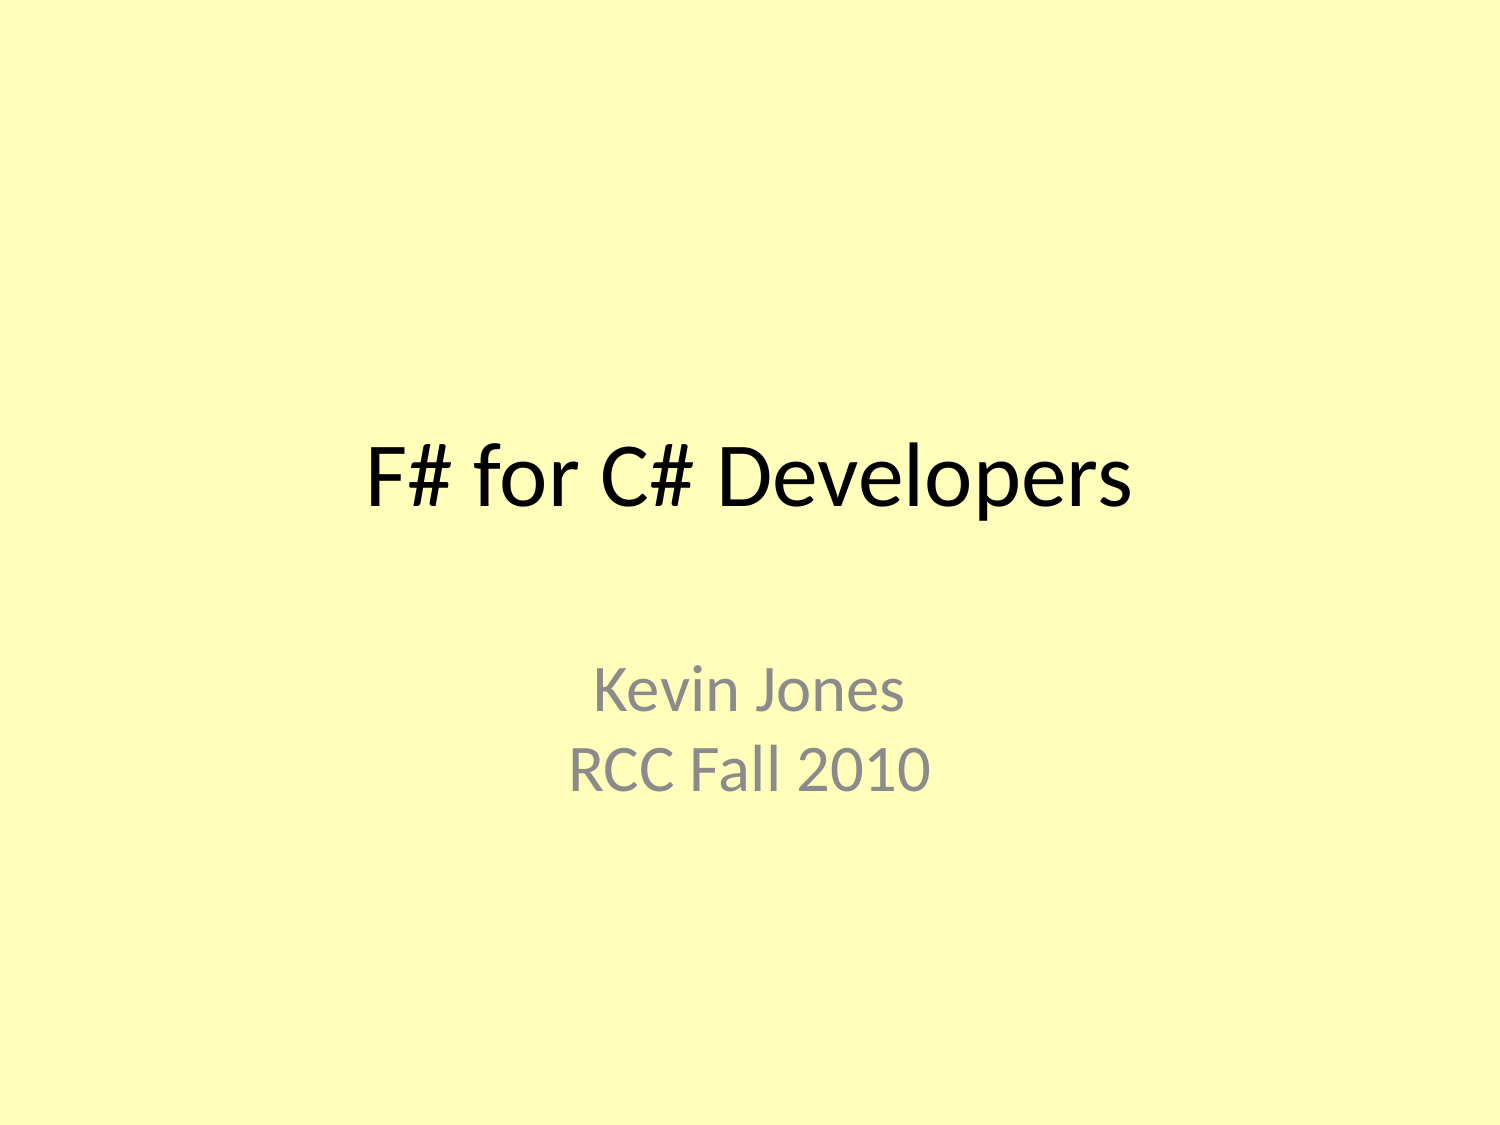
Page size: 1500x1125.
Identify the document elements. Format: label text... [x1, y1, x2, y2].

subtitle Kevin Jones RCC Fall 2010 [225, 637, 1275, 925]
title F# for C# Developers [112, 349, 1388, 591]
